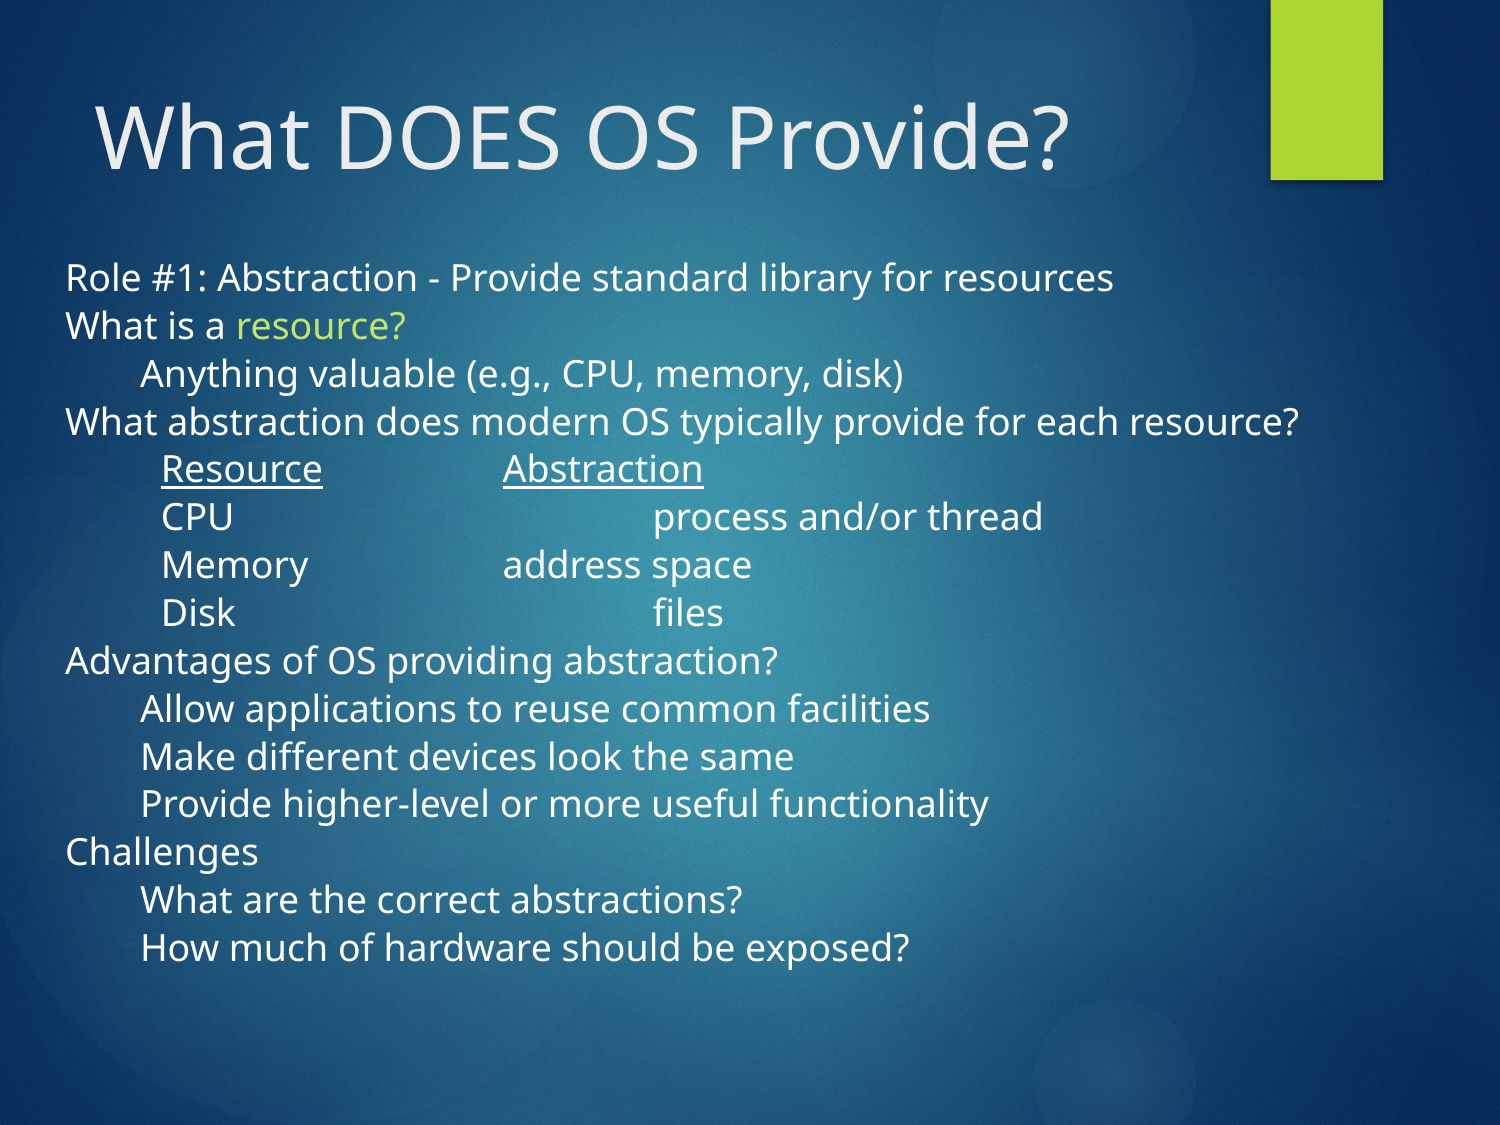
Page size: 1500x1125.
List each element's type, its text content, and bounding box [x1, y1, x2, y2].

list Role #1: Abstraction - Provide standard library for resources What is a resource? Anything valuable (e.g., CPU, memory, disk) What abstraction does modern OS typically provide for each resource? Resource Abstraction CPU process and/or thread Memory address space Disk files Advantages of OS providing abstraction? Allow applications to reuse common facilities Make different devices look the same Provide higher-level or more useful functionality Challenges What are the correct abstractions? How much of hardware should be exposed? [50, 262, 1500, 1125]
title What DOES OS Provide? [79, 74, 1237, 262]
